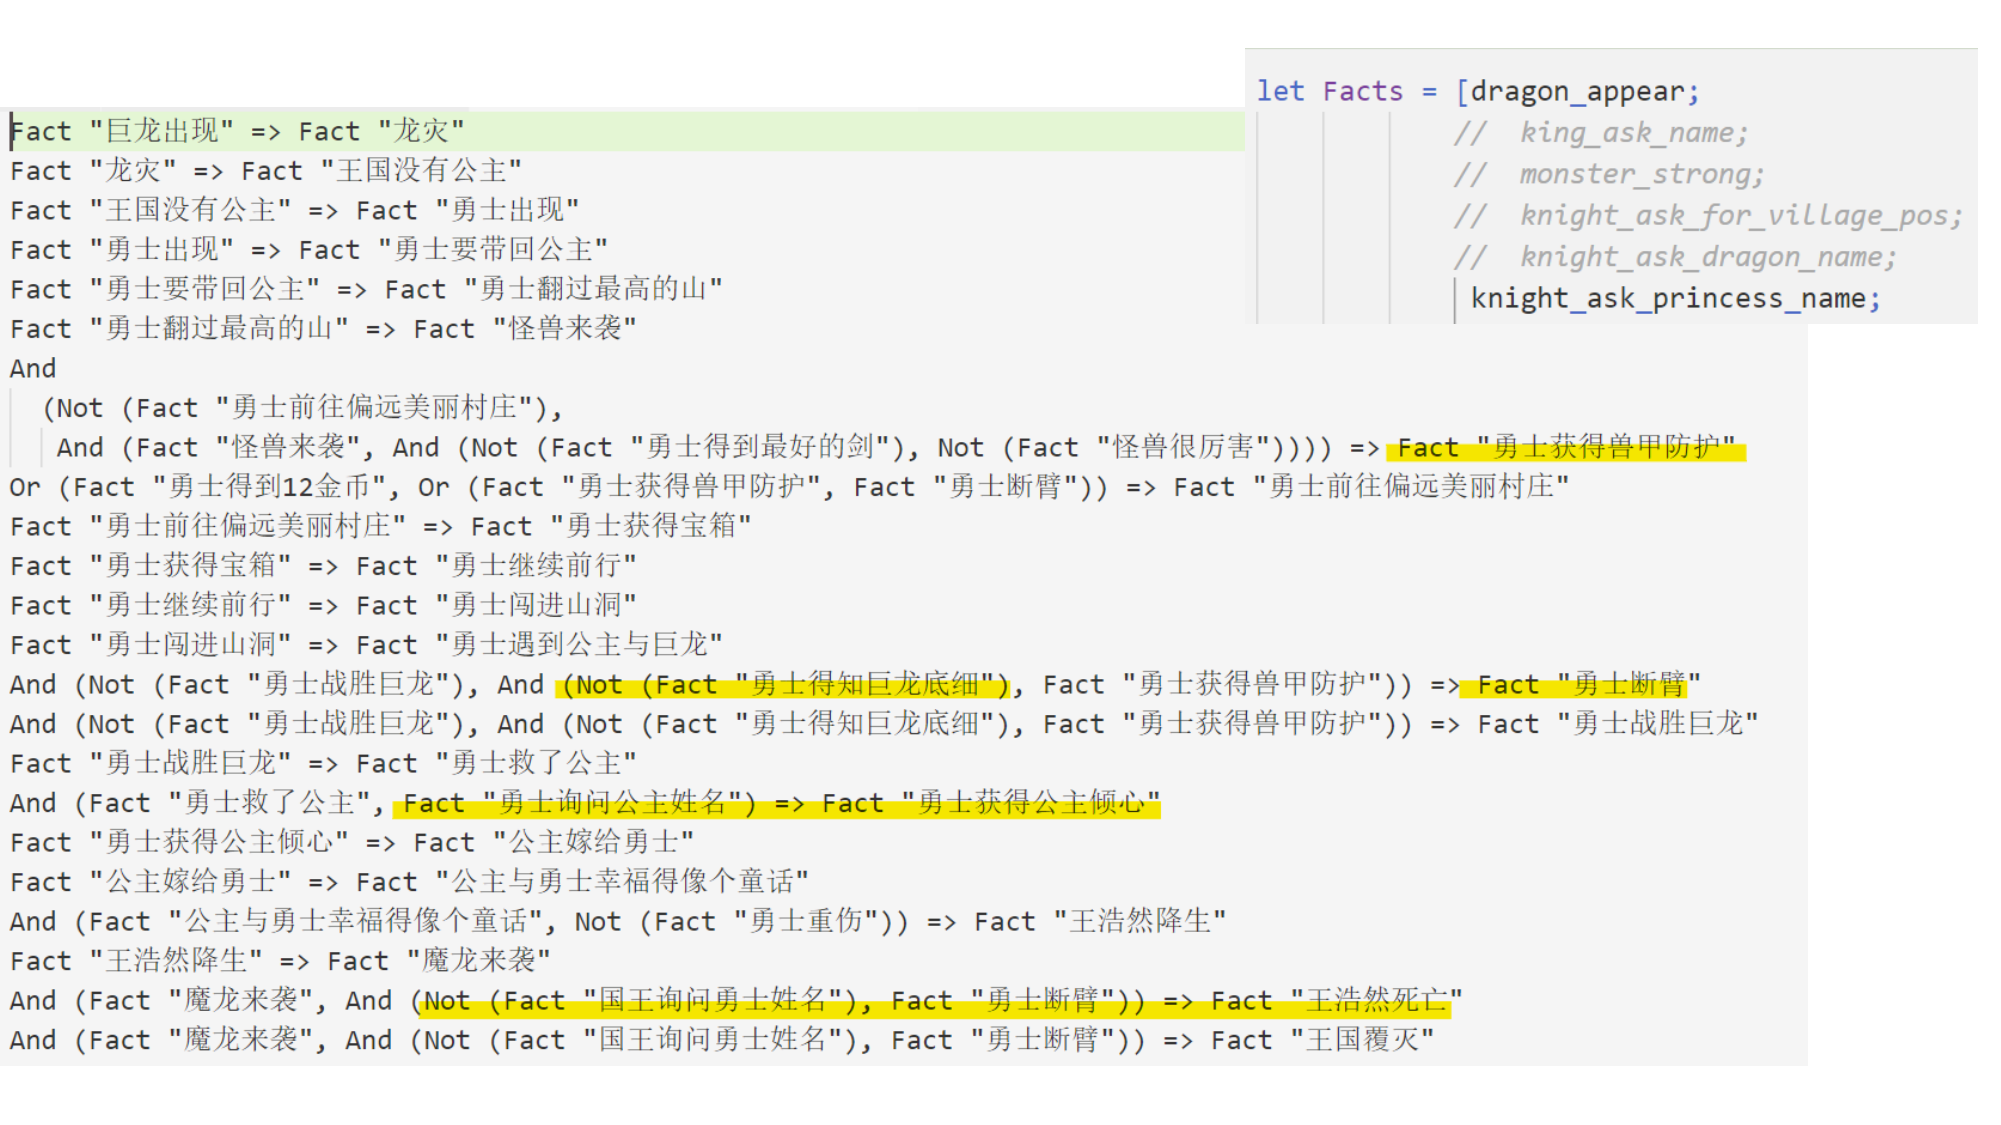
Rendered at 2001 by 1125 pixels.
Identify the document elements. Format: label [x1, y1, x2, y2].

picture [0, 48, 1978, 1066]
